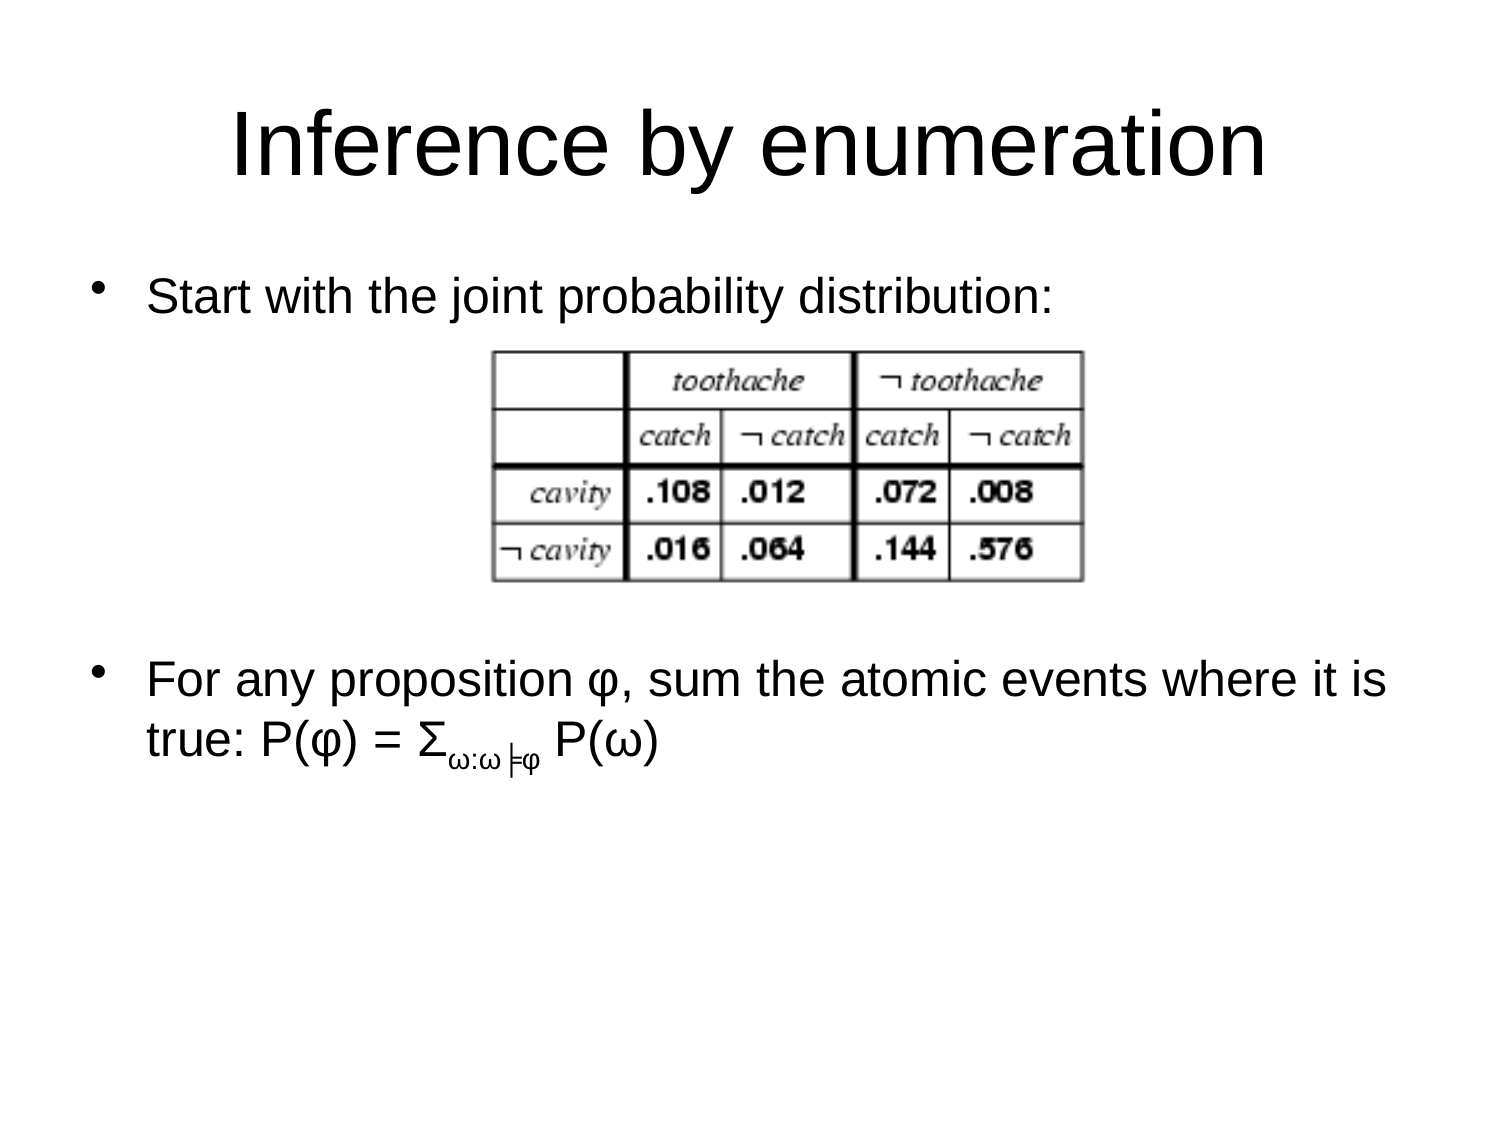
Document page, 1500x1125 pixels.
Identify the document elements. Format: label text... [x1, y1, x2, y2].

list Start with the joint probability distribution: For any proposition φ, sum the atomic events where it is true: P(φ) = Σω:ω╞φ P(ω) [75, 262, 1425, 1005]
title Inference by enumeration [75, 45, 1425, 233]
picture [487, 349, 1088, 589]
